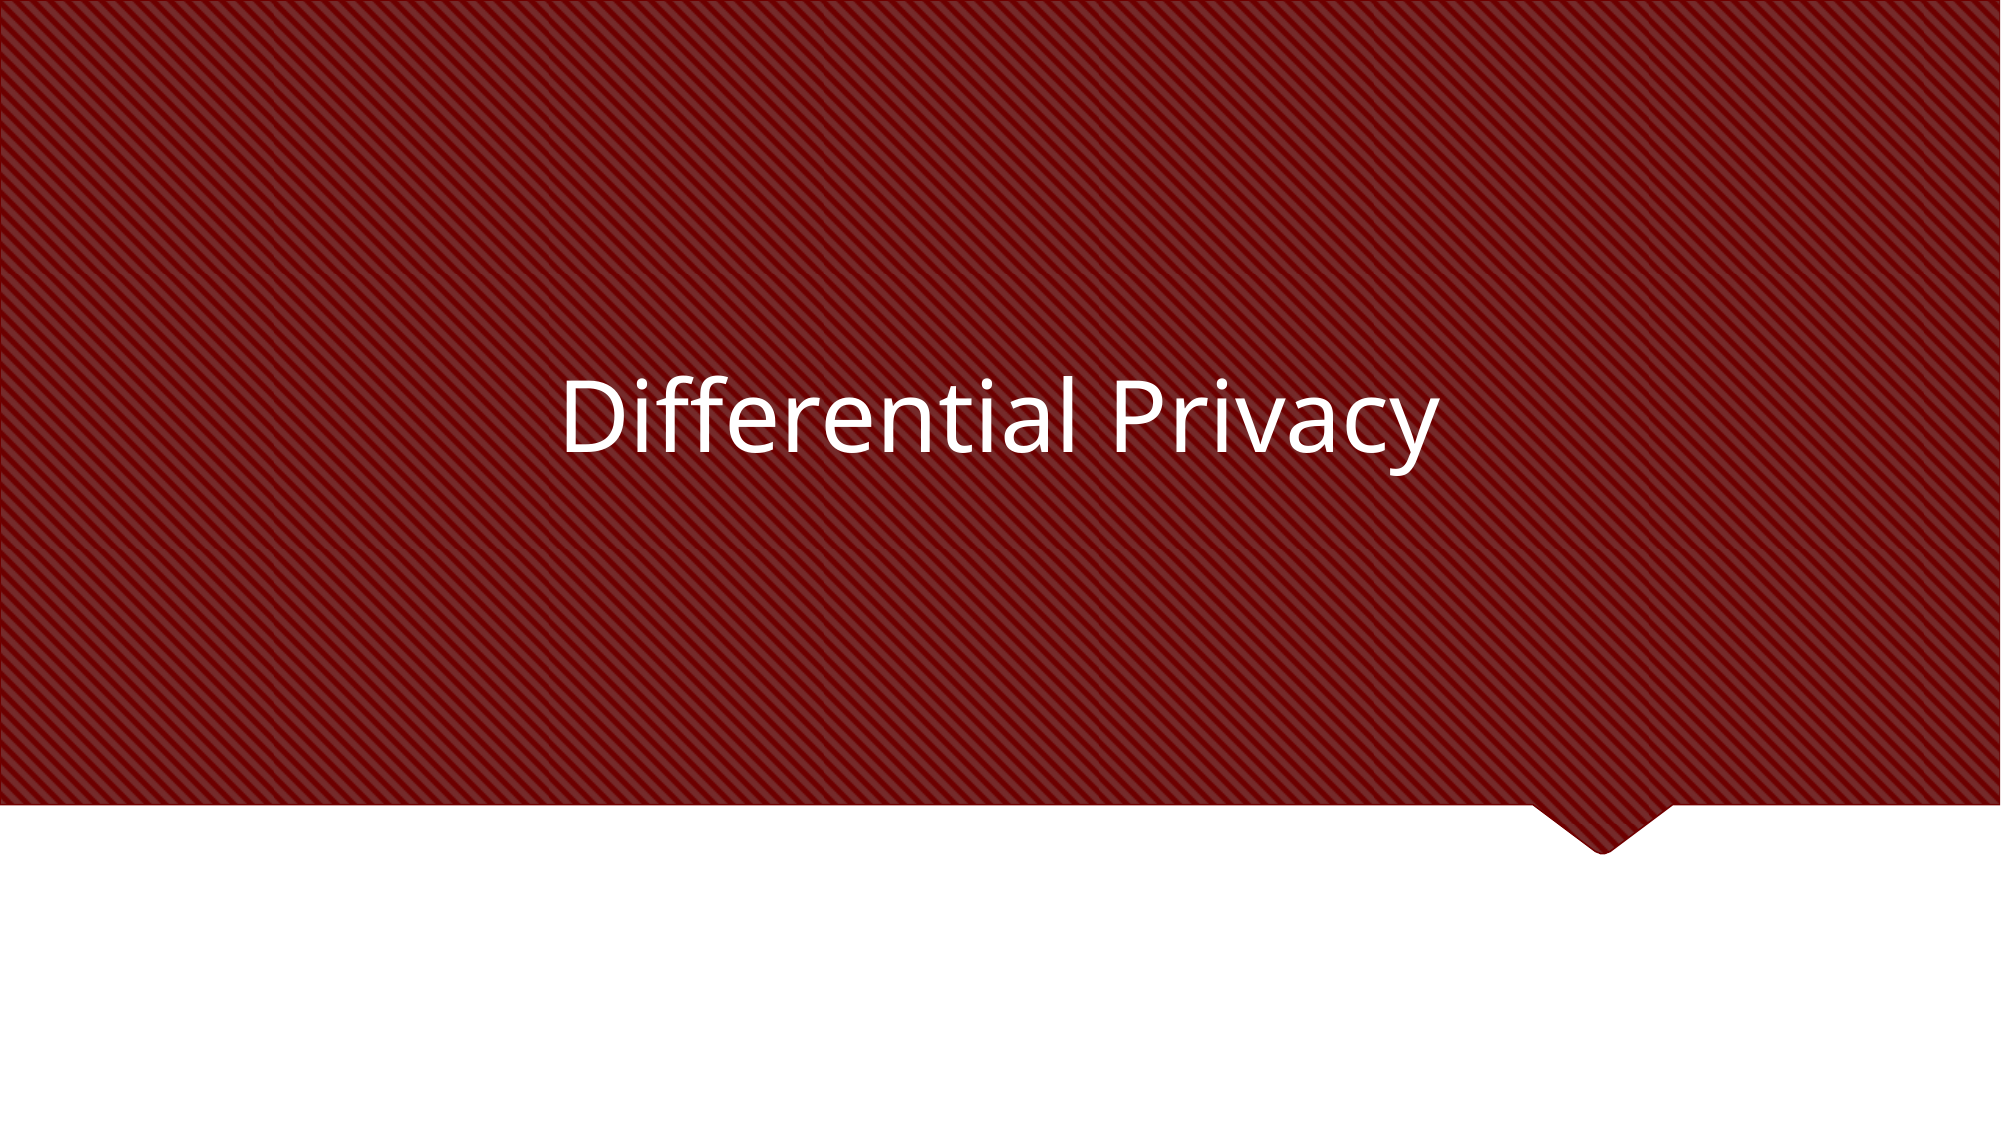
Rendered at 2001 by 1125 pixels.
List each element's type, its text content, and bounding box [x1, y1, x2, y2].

title Differential Privacy [132, 99, 1866, 726]
